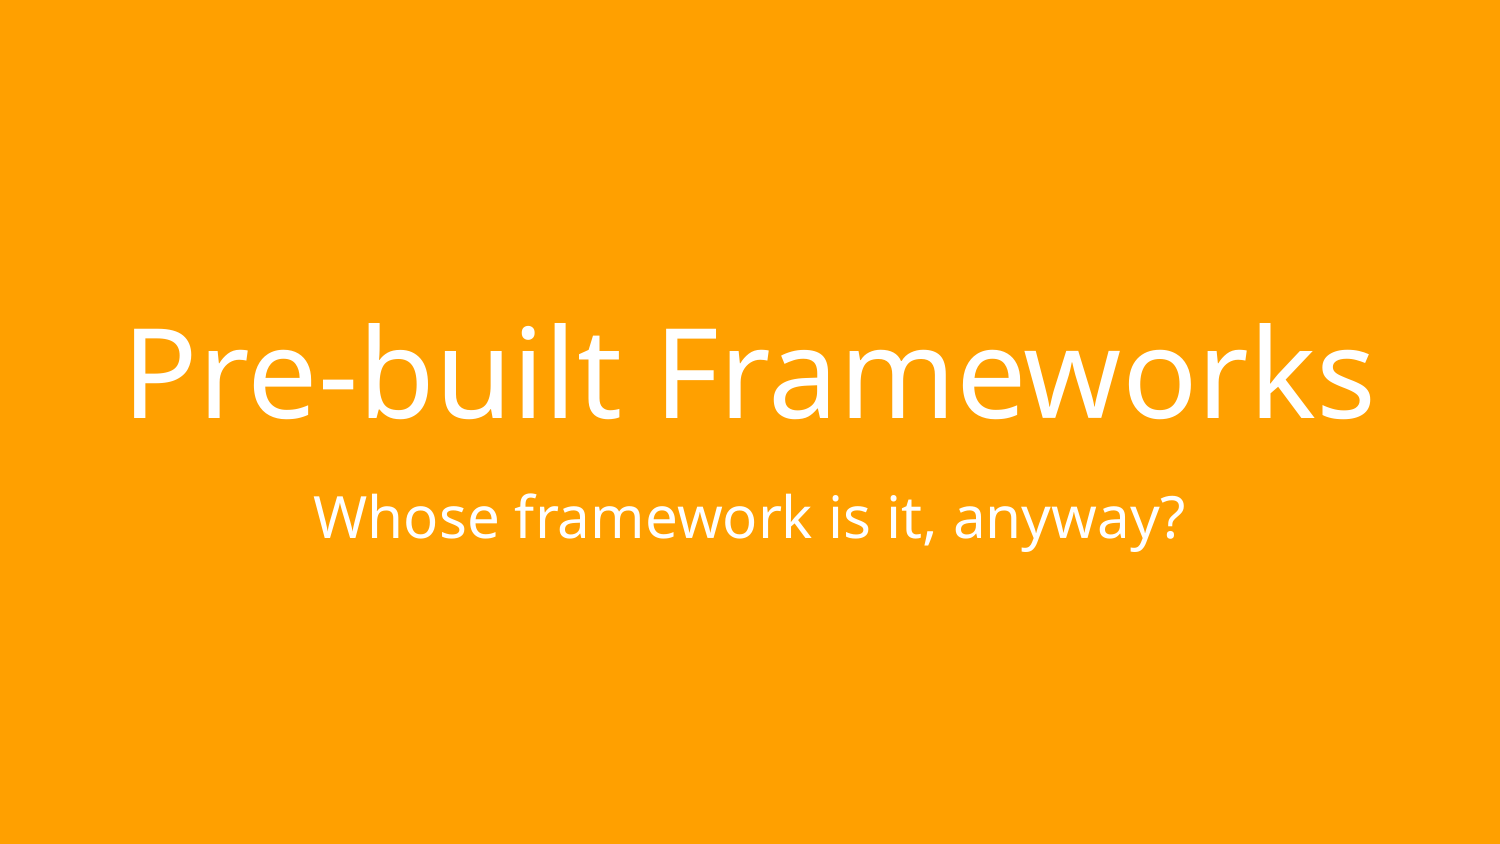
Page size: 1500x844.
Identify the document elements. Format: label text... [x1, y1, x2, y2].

title Pre-built Frameworks [51, 122, 1449, 459]
subtitle Whose framework is it, anyway? [51, 464, 1449, 595]
